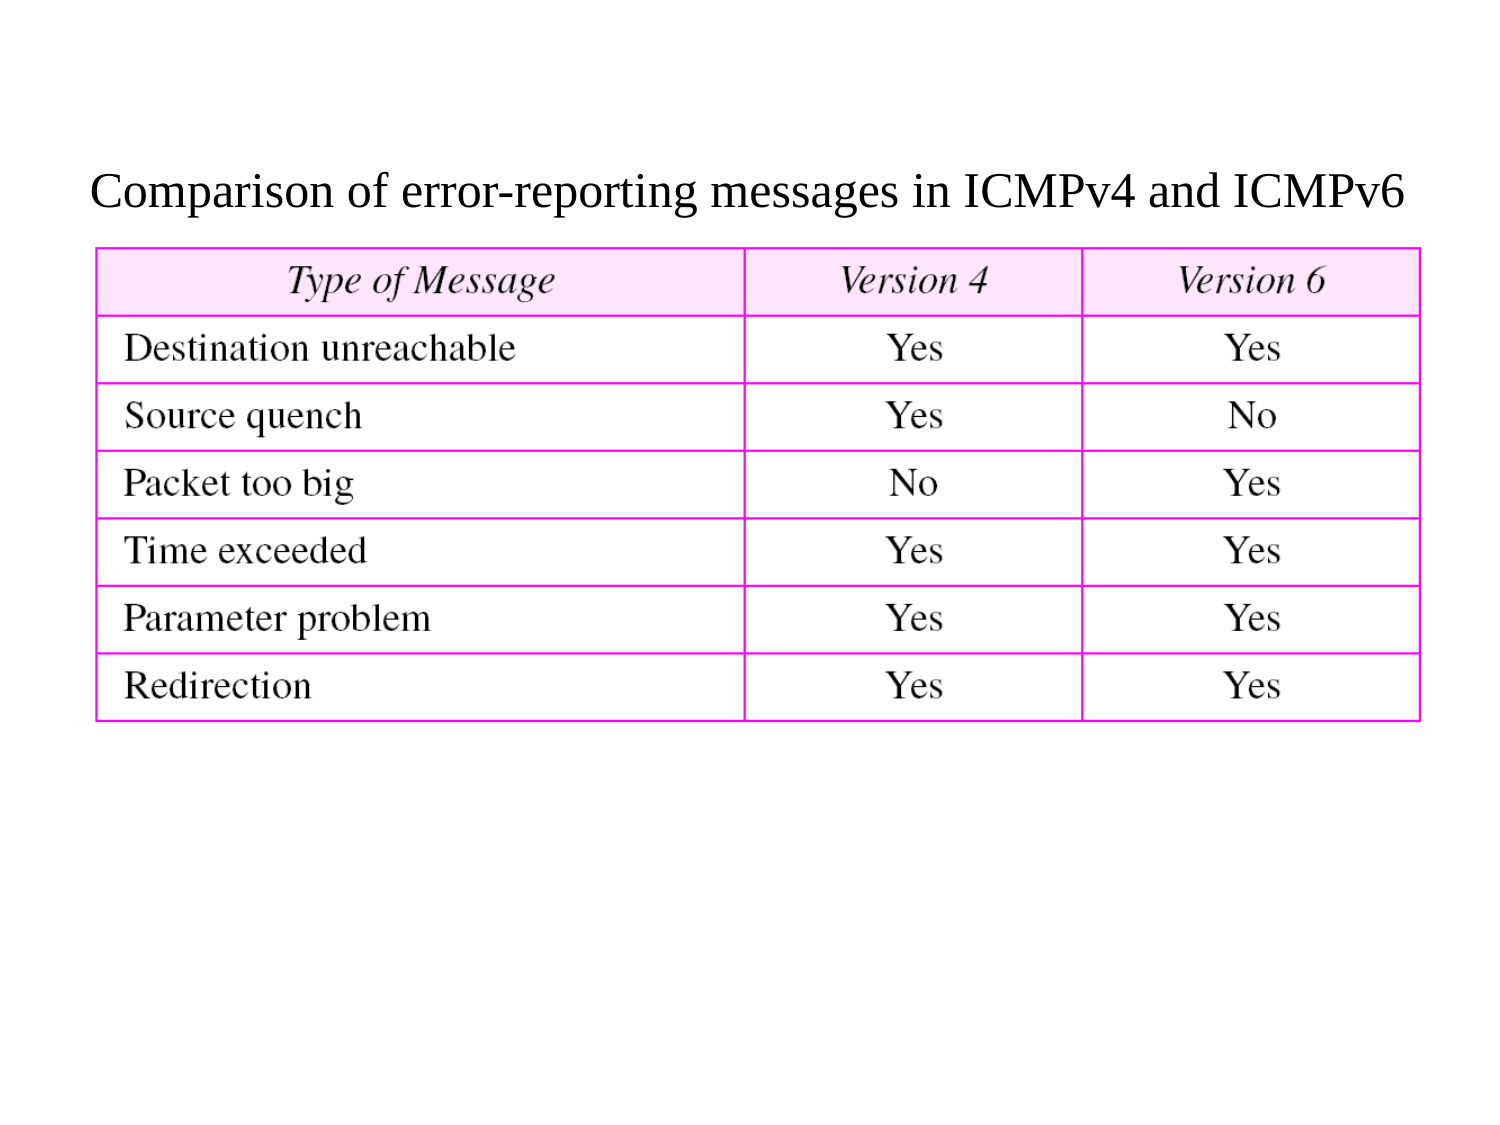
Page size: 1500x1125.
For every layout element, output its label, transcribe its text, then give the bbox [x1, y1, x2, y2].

text_box Comparison of error-reporting messages in ICMPv4 and ICMPv6 [74, 149, 1438, 225]
picture [74, 237, 1438, 730]
